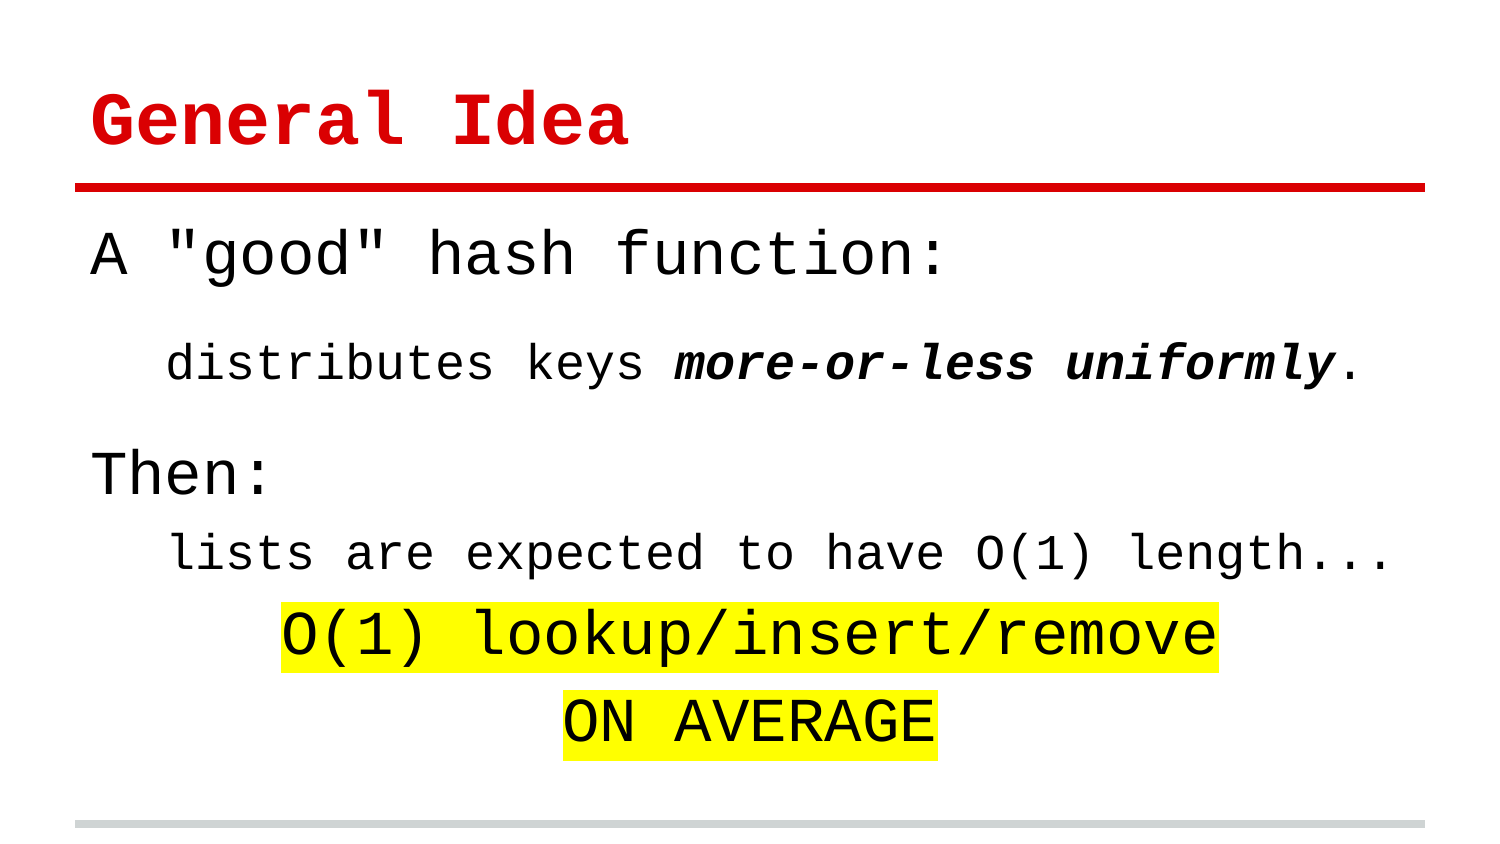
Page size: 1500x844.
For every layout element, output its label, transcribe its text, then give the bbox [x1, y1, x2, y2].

title General Idea [75, 33, 1425, 175]
list A "good" hash function: distributes keys more-or-less uniformly. Then: lists are expected to have O(1) length... O(1) lookup/insert/remove ON AVERAGE [75, 196, 1425, 808]
